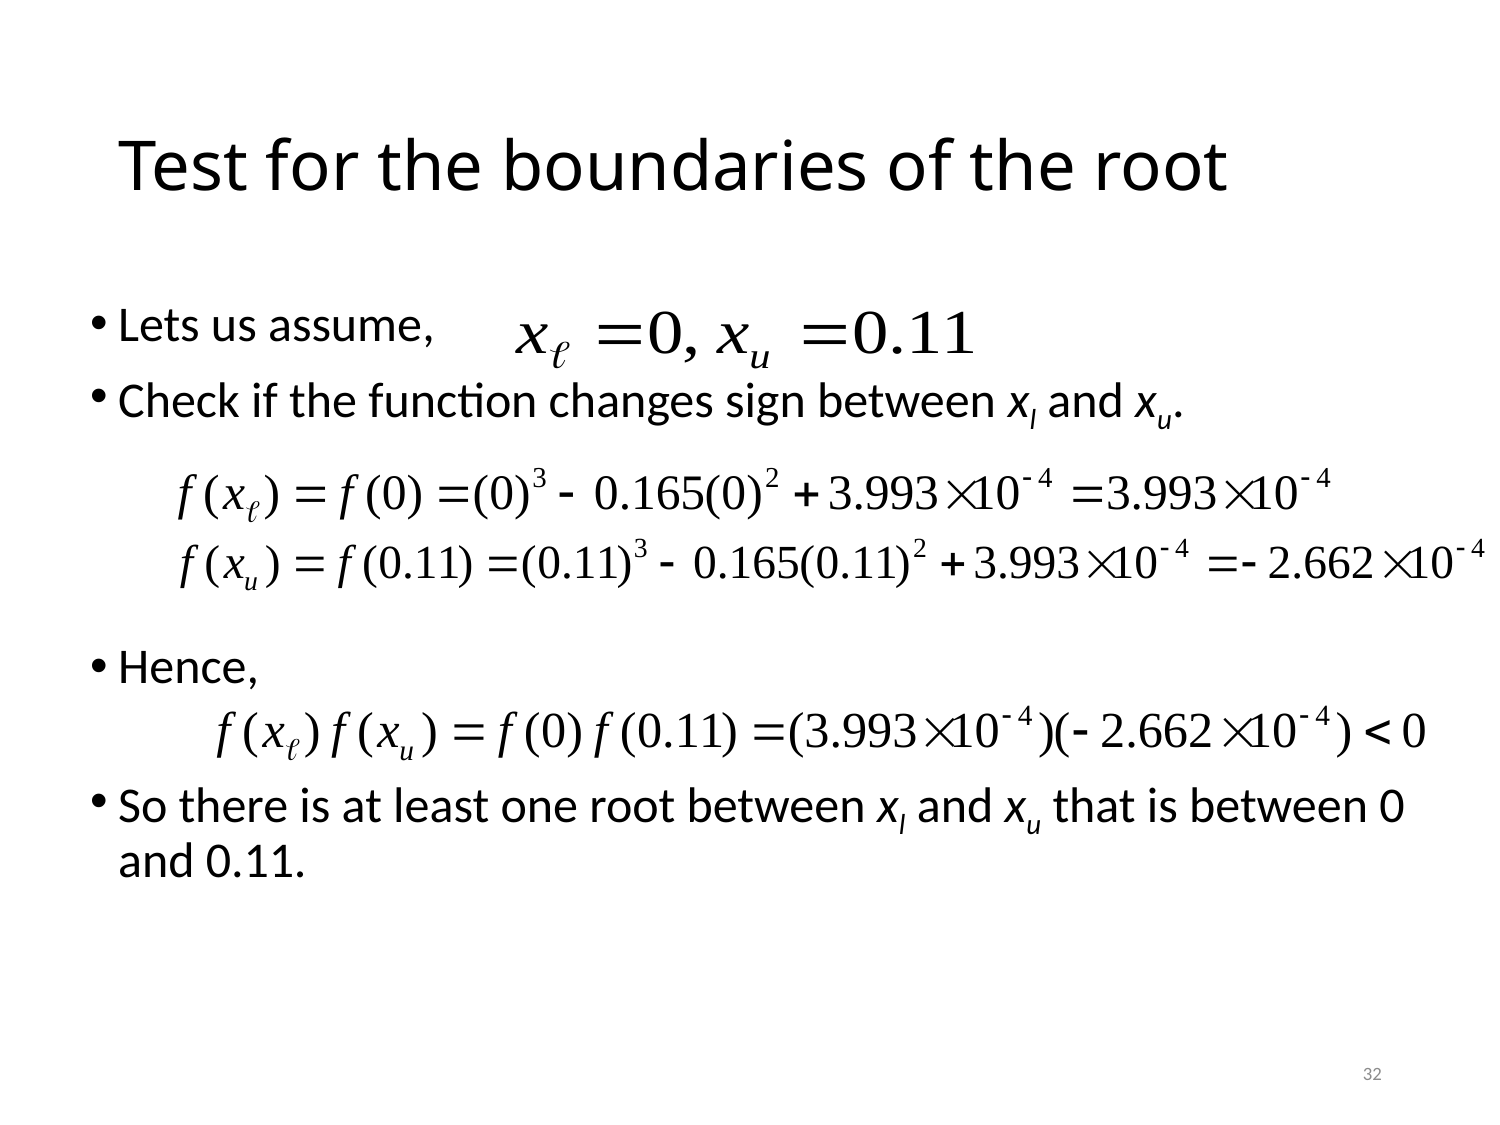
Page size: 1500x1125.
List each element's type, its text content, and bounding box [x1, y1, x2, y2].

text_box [501, 290, 987, 385]
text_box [160, 456, 1341, 535]
slide_number 32 [1059, 1042, 1397, 1103]
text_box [199, 693, 1436, 774]
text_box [163, 526, 1495, 603]
title Test for the boundaries of the root [103, 59, 1397, 278]
list Lets us assume, Check if the function changes sign between xl and xu. Hence, So there is at least one root between xl and xu that is between 0 and 0.11. [75, 291, 1459, 1050]
